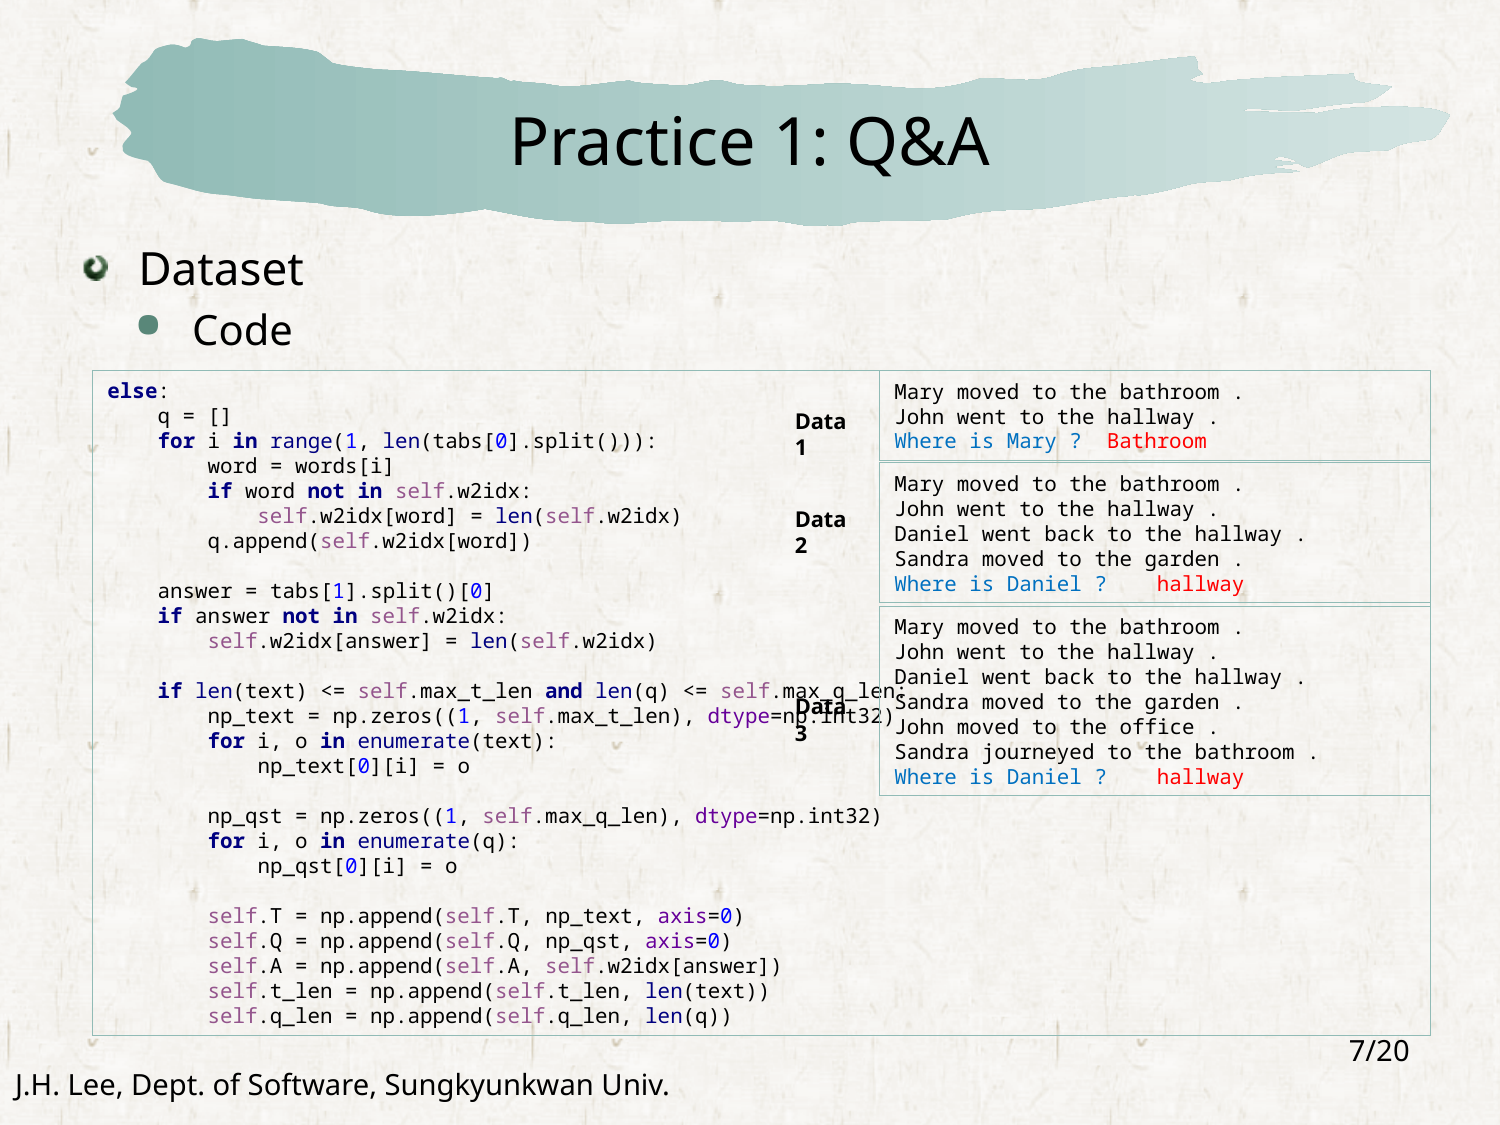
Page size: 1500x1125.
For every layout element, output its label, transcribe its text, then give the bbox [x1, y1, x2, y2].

picture [0, 0, 1500, 1125]
text_box Mary moved to the bathroom . John went to the hallway . Daniel went back to the hallway . Sandra moved to the garden . John moved to the office . Sandra journeyed to the bathroom . Where is Daniel ? hallway [879, 606, 1431, 796]
text_box Data 1 [780, 400, 880, 468]
text_box Data 2 [780, 498, 880, 566]
list Dataset Code [67, 232, 1418, 1006]
text_box else: q = [] for i in range(1, len(tabs[0].split())): word = words[i] if word not in self.w2idx: self.w2idx[word] = len(self.w2idx) q.append(self.w2idx[word]) answer = tabs[1].split()[0] if answer not in self.w2idx: self.w2idx[answer] = len(self.w2idx) if len(text) <= self.max_t_len and len(q) <= self.max_q_len: np_text = np.zeros((1, self.max_t_len), dtype=np.int32) for i, o in enumerate(text): np_text[0][i] = o np_qst = np.zeros((1, self.max_q_len), dtype=np.int32) for i, o in enumerate(q): np_qst[0][i] = o self.T = np.append(self.T, np_text, axis=0) self.Q = np.append(self.Q, np_qst, axis=0) self.A = np.append(self.A, self.w2idx[answer]) self.t_len = np.append(self.t_len, len(text)) self.q_len = np.append(self.q_len, len(q)) [92, 370, 1431, 1036]
text_box Mary moved to the bathroom . John went to the hallway . Where is Mary ? Bathroom [879, 370, 1431, 461]
text_box Mary moved to the bathroom . John went to the hallway . Daniel went back to the hallway . Sandra moved to the garden . Where is Daniel ? hallway [879, 462, 1431, 603]
footer J.H. Lee, Dept. of Software, Sungkyunkwan Univ. [0, 1058, 762, 1102]
title Practice 1: Q&A [75, 45, 1425, 233]
text_box Data 3 [780, 685, 880, 753]
slide_number 7/20 [1074, 1036, 1426, 1103]
